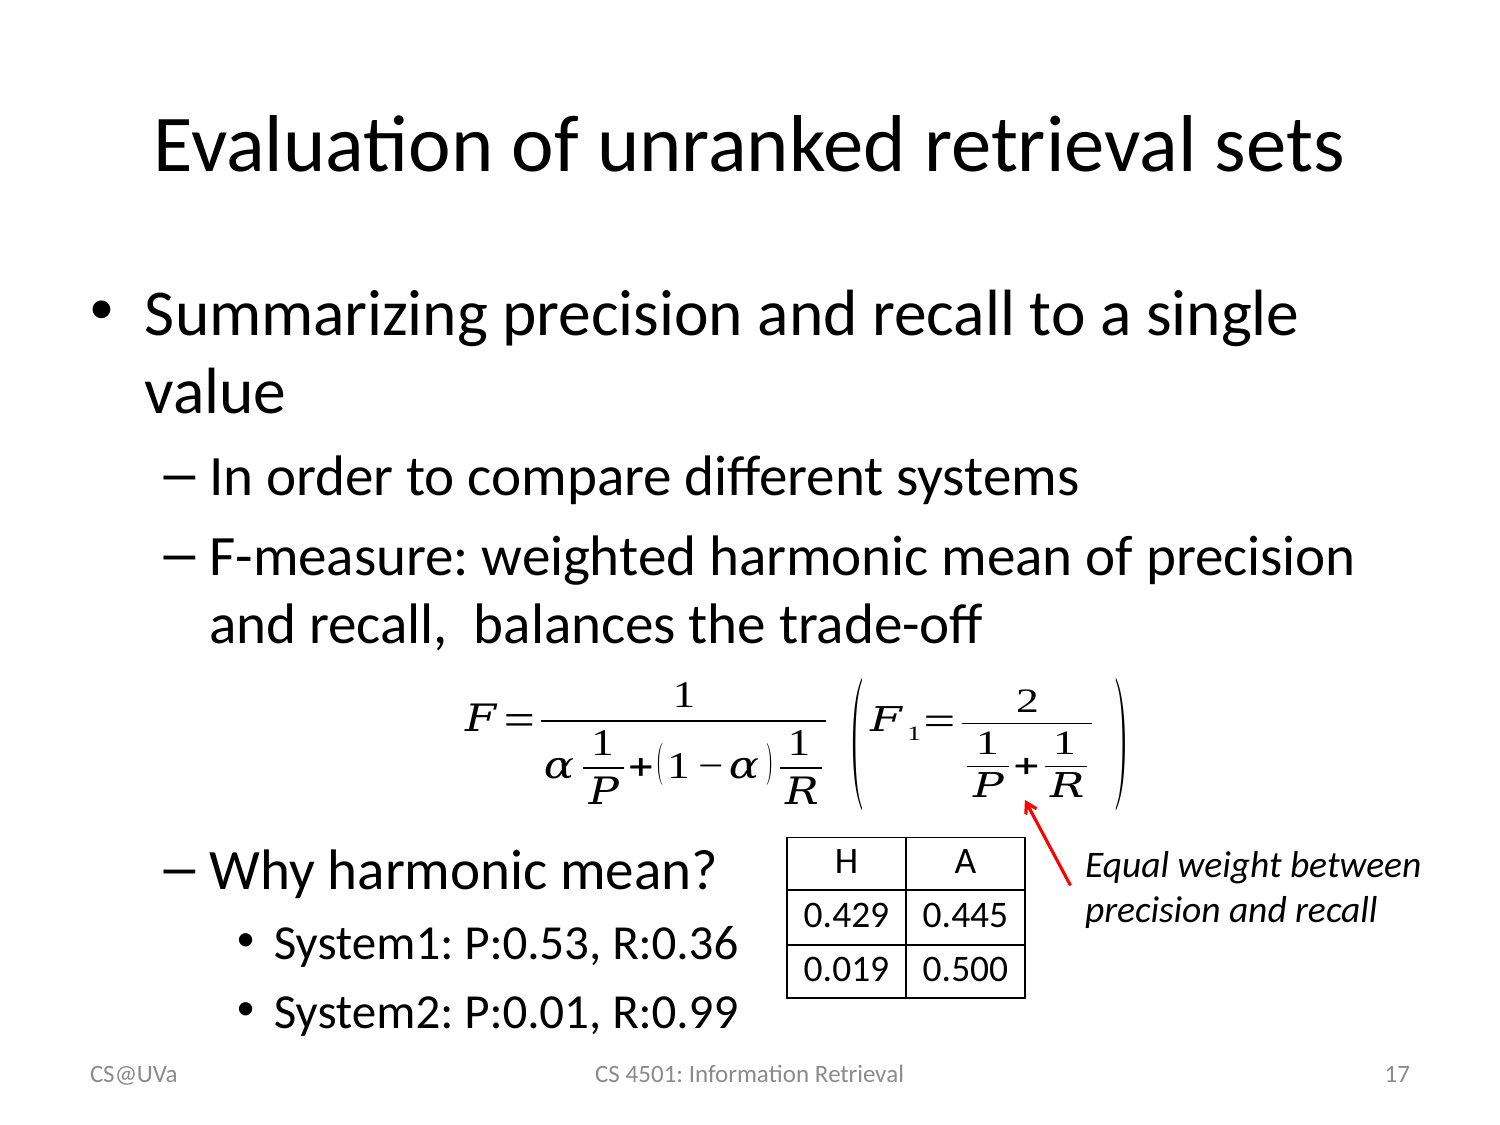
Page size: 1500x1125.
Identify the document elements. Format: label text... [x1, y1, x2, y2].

table_cell 0.019 [788, 946, 905, 997]
title Evaluation of unranked retrieval sets [75, 45, 1425, 233]
slide_number 17 [1074, 1042, 1425, 1103]
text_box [849, 675, 1496, 939]
table_header H [788, 838, 844, 889]
footer CS 4501: Information Retrieval [512, 1042, 988, 1103]
slide_number CS@UVa [75, 1042, 425, 1103]
table_cell 0.500 [907, 947, 1024, 997]
table_cell 0.429 [788, 891, 847, 944]
